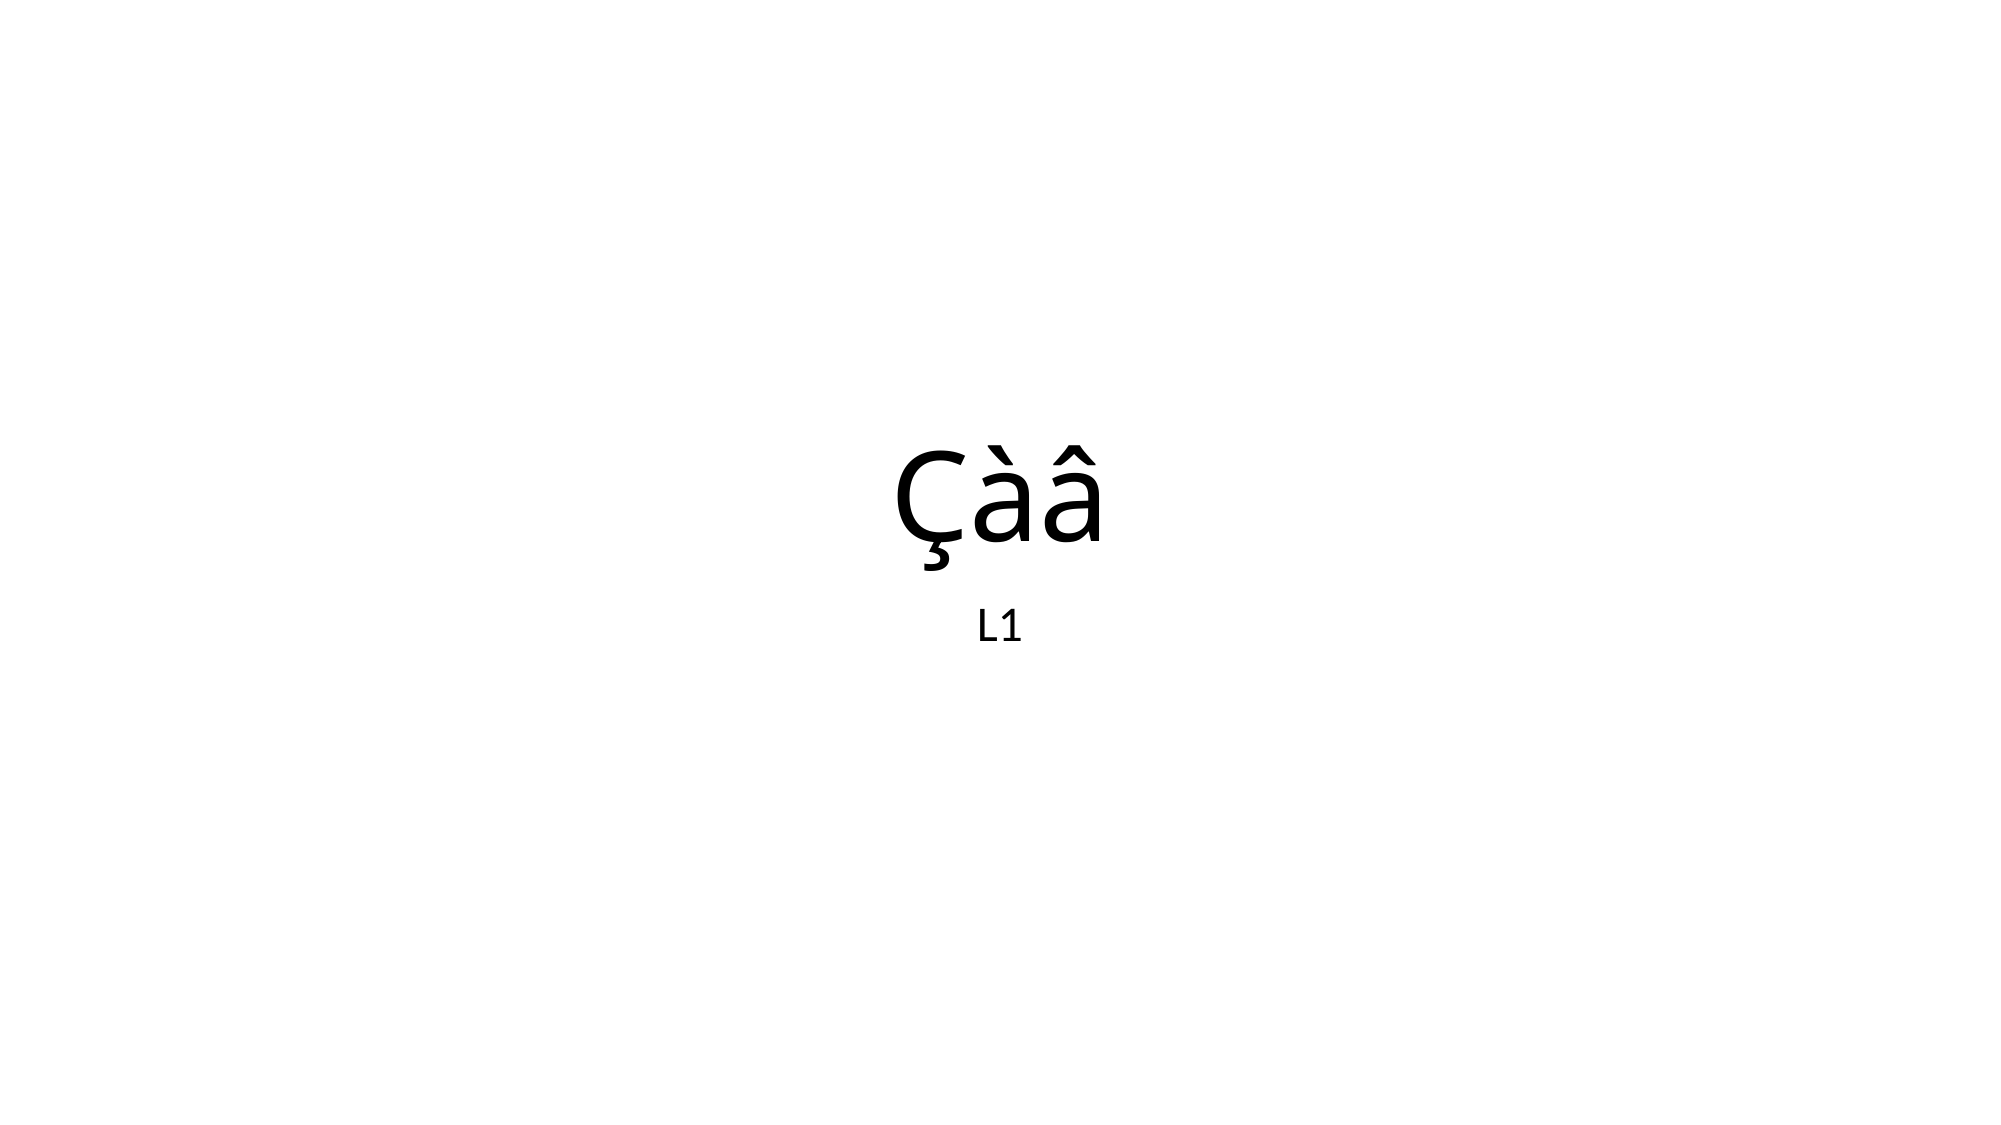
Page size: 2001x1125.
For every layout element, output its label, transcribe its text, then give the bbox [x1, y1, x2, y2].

title Çàâ [249, 184, 1750, 576]
subtitle L1 [249, 590, 1750, 863]
